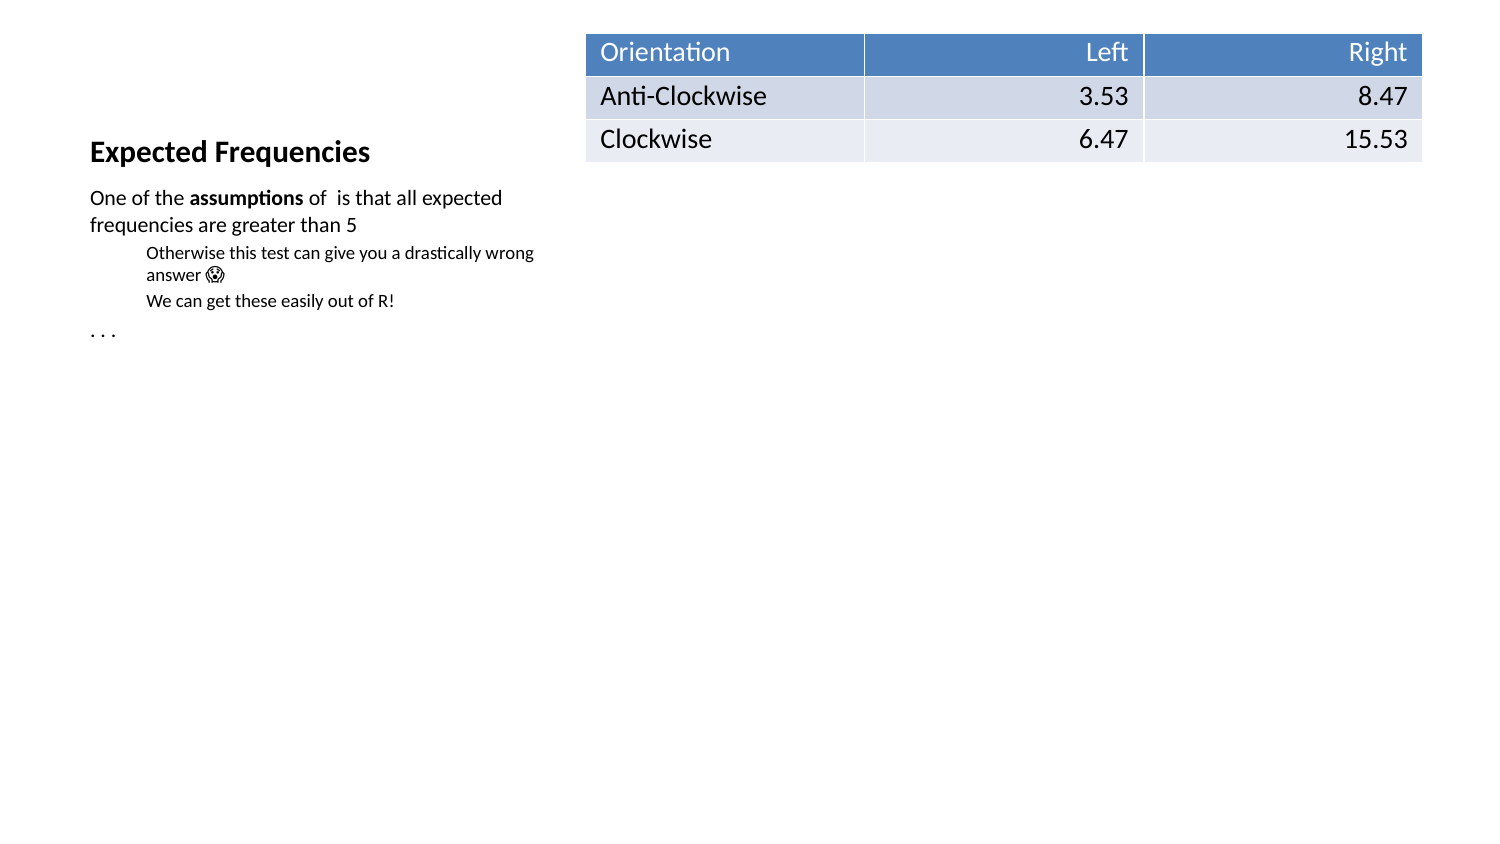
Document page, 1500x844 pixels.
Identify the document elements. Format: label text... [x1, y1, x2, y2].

table_header Right [1145, 34, 1422, 76]
table_header Orientation [586, 34, 864, 76]
table_cell 6.47 [865, 120, 1143, 162]
table_cell 8.47 [1145, 77, 1422, 119]
table_cell 15.53 [1145, 120, 1422, 162]
title Expected Frequencies [75, 33, 569, 177]
table_cell Clockwise [586, 120, 864, 162]
table_cell Anti-Clockwise [586, 77, 864, 119]
table_cell 3.53 [865, 77, 1143, 119]
table_header Left [865, 34, 1143, 76]
